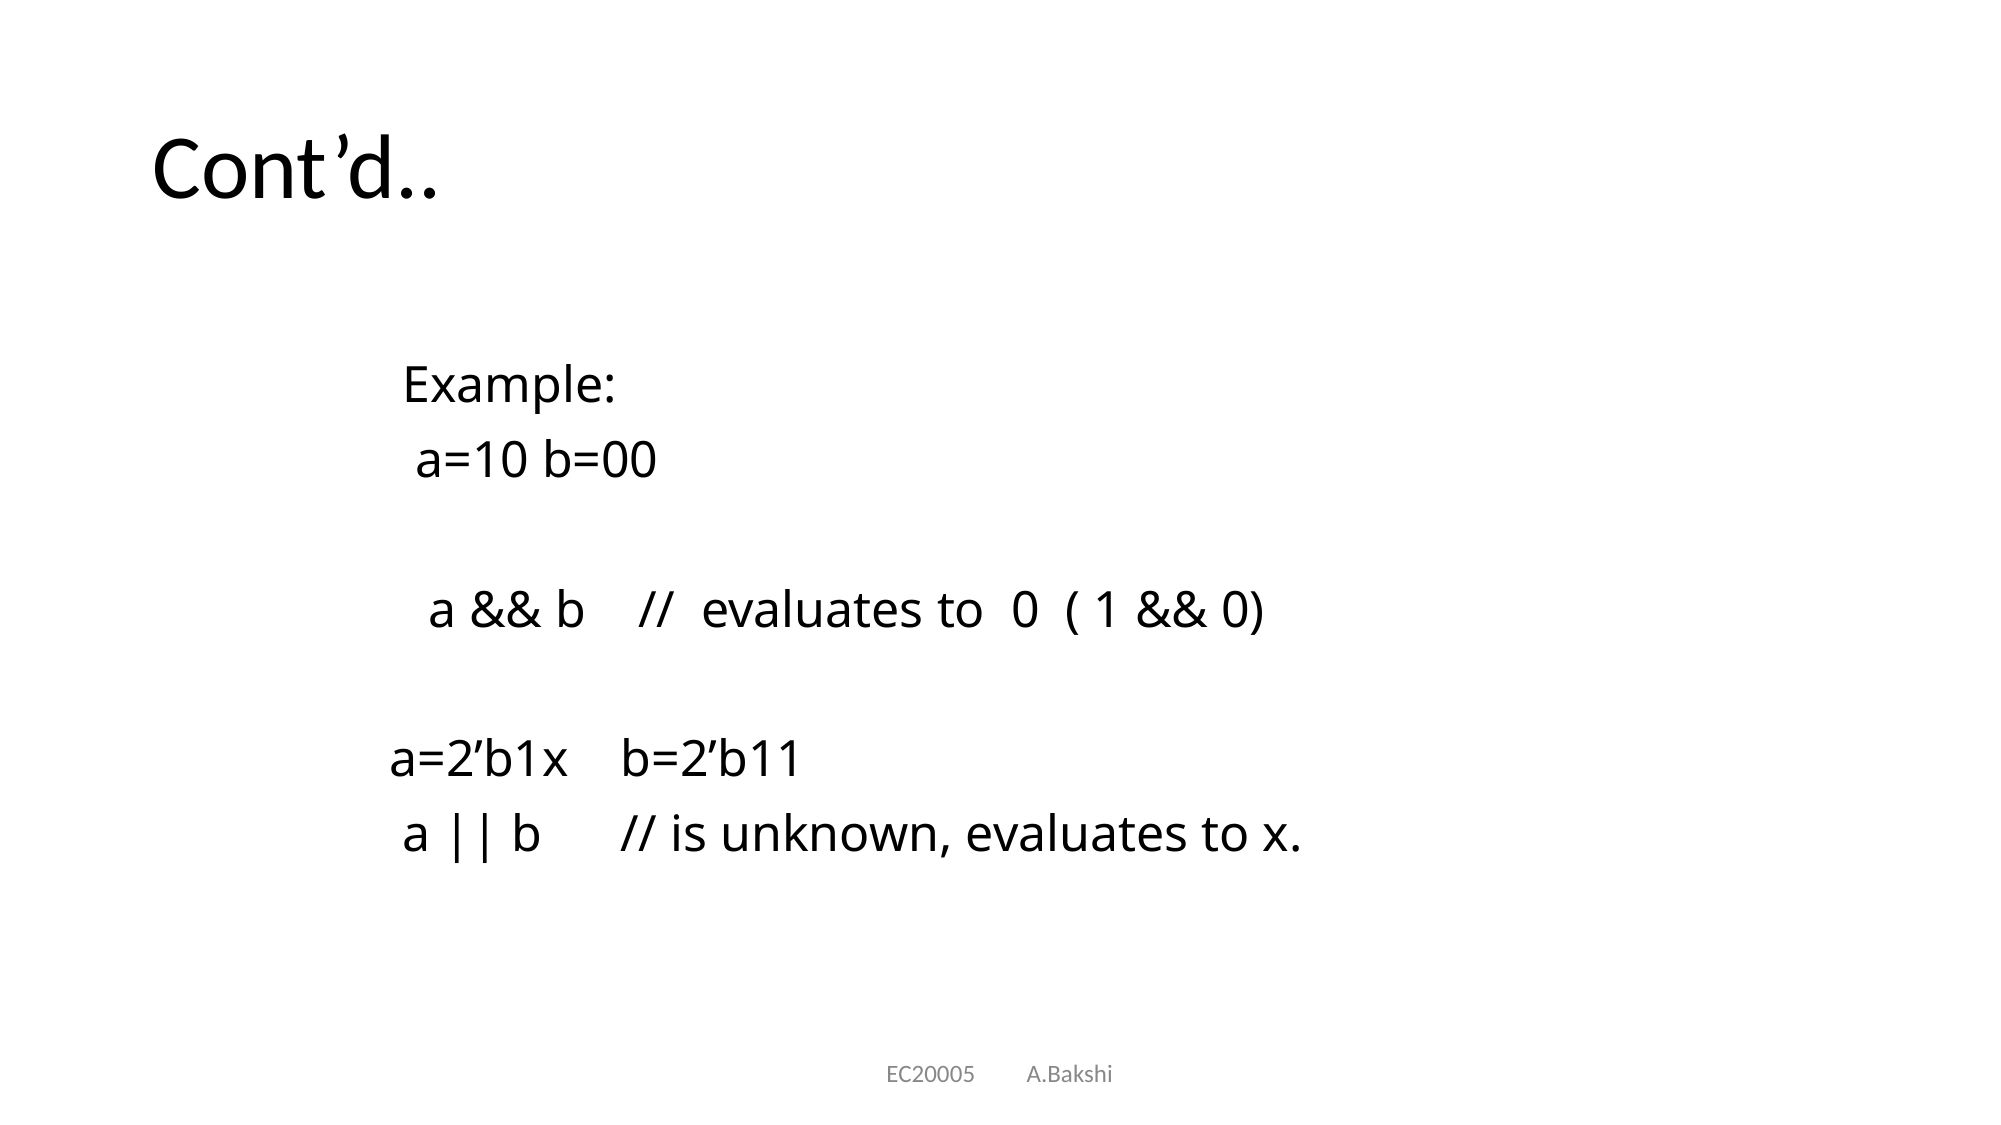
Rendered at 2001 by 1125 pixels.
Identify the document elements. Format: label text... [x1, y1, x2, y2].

text_box Example: a=10 b=00 a && b // evaluates to 0 ( 1 && 0) a=2’b1x b=2’b11 a || b // is unknown, evaluates to x. [114, 277, 1490, 1067]
footer EC20005 A.Bakshi [662, 1042, 1338, 1103]
title Cont’d.. [137, 59, 1863, 278]
